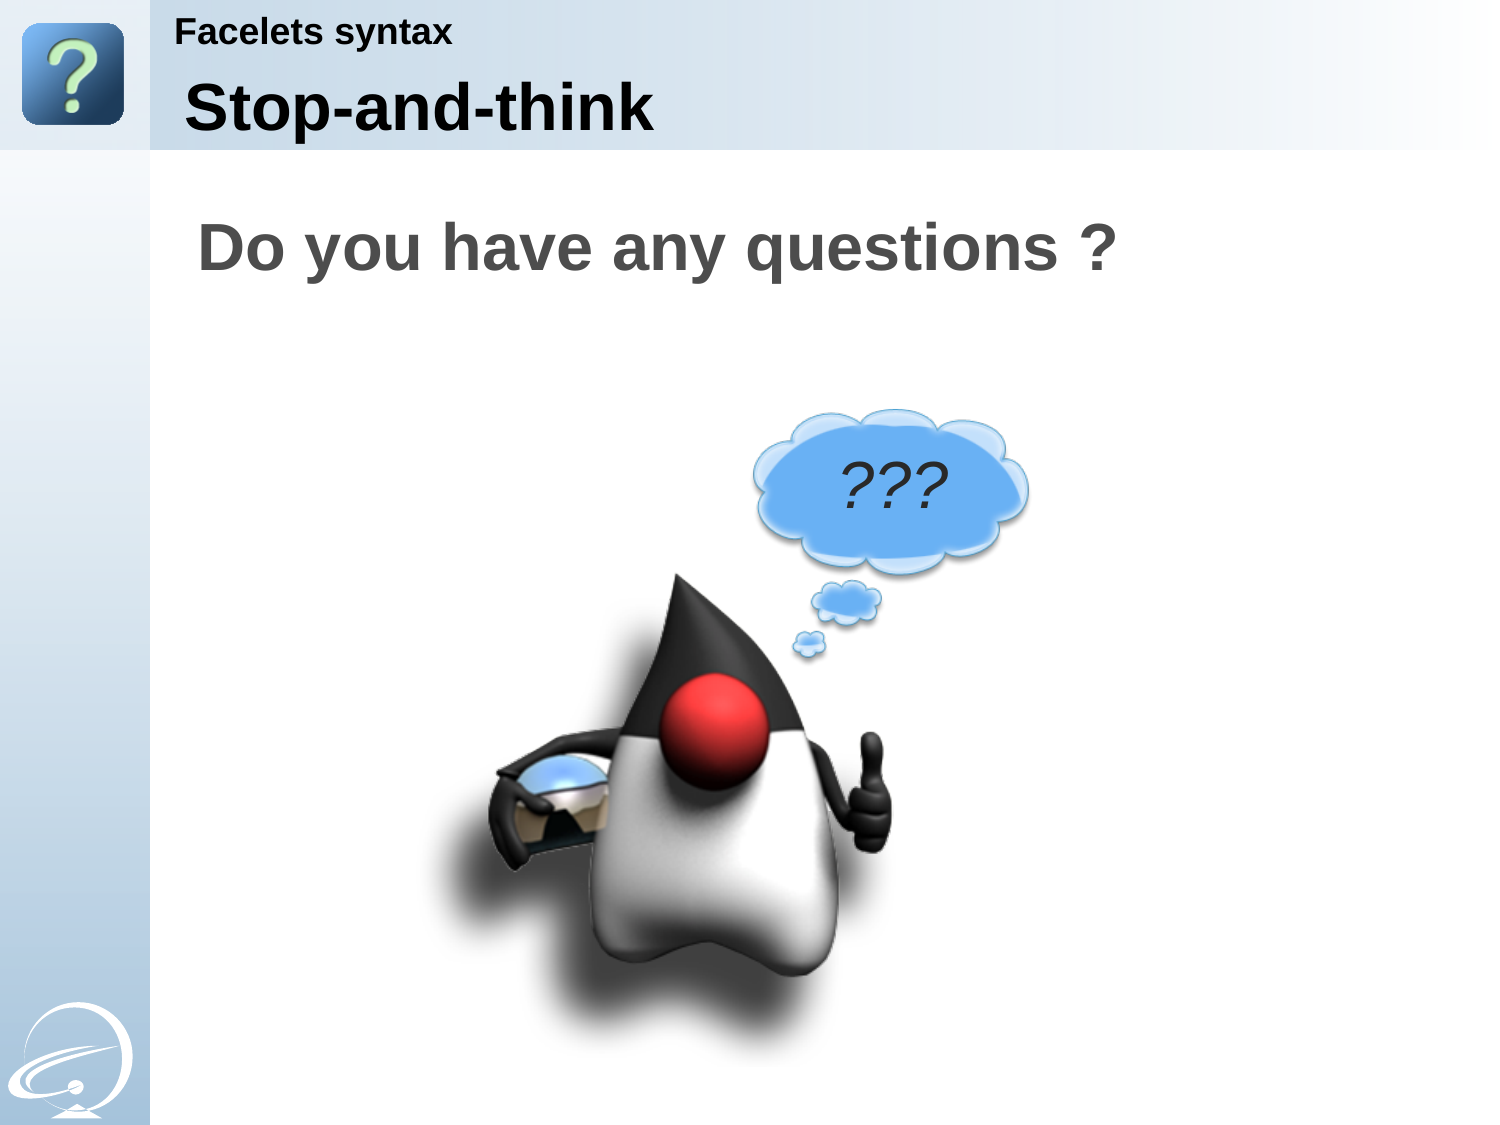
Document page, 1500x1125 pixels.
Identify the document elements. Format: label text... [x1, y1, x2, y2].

text_box Do you have any questions ? [183, 196, 1398, 291]
title Stop-and-think [169, 66, 1438, 141]
text_box Facelets syntax [159, 0, 1500, 60]
picture [21, 21, 129, 129]
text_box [409, 374, 1036, 1067]
